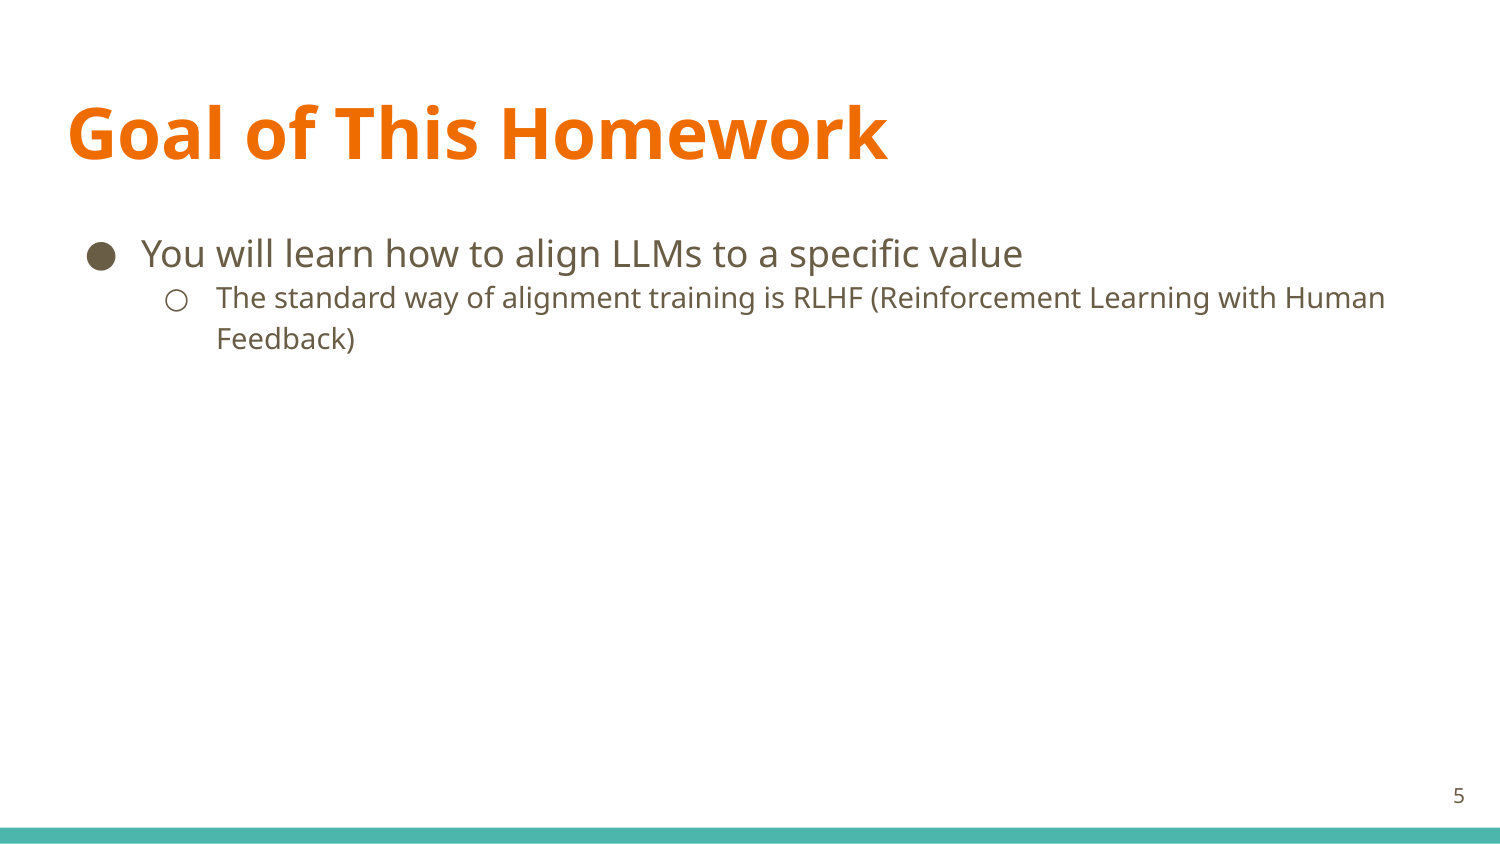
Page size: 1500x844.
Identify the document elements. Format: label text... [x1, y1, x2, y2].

title Goal of This Homework [51, 72, 1449, 189]
slide_number ‹#› [1389, 764, 1480, 830]
list You will learn how to align LLMs to a specific value The standard way of alignment training is RLHF (Reinforcement Learning with Human Feedback) [51, 207, 1449, 750]
